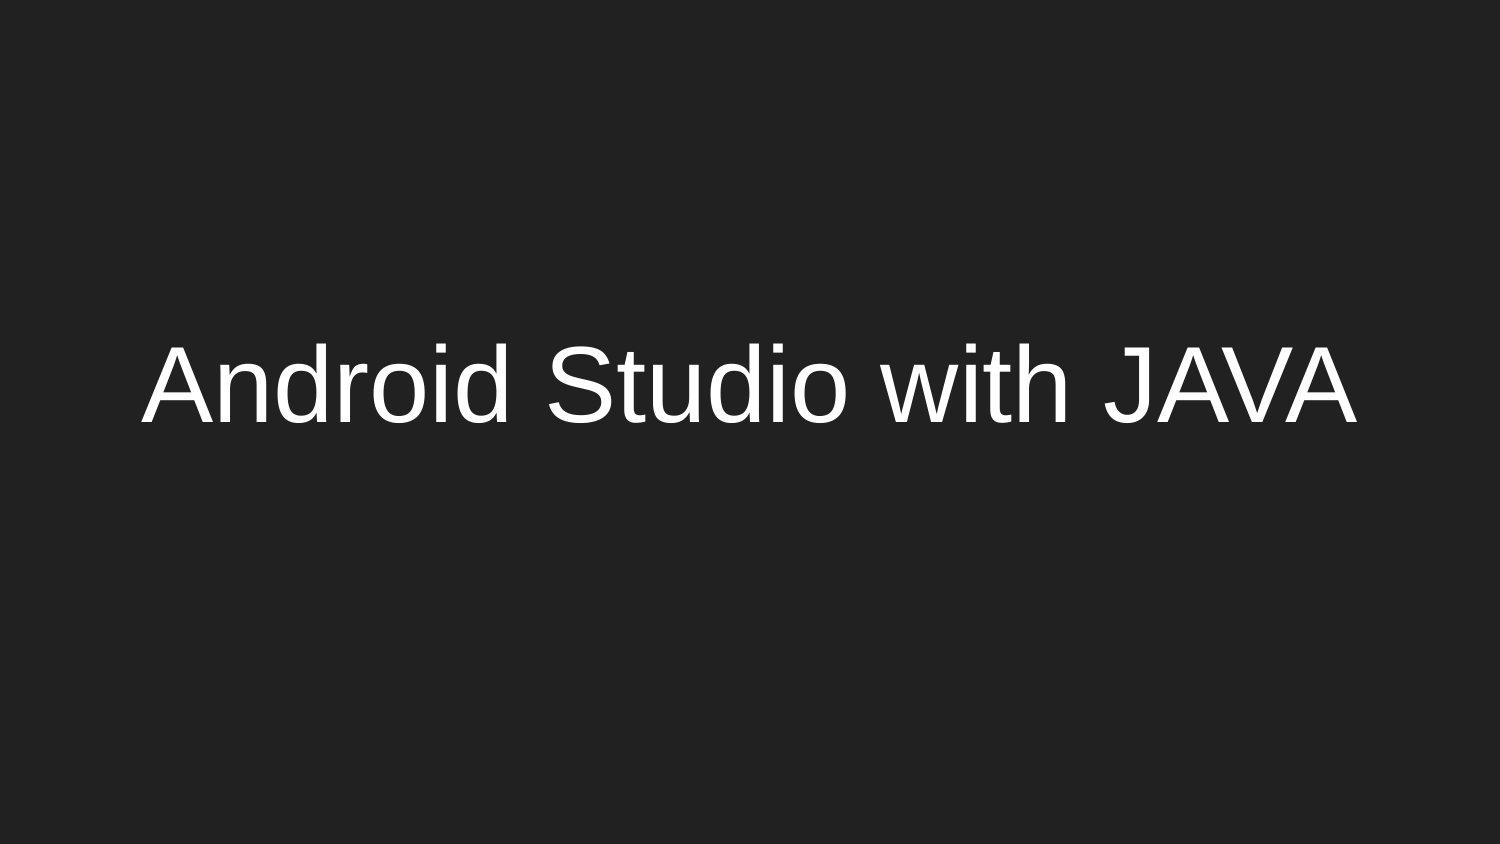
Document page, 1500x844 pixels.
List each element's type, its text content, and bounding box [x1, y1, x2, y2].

title Android Studio with JAVA [51, 122, 1449, 459]
